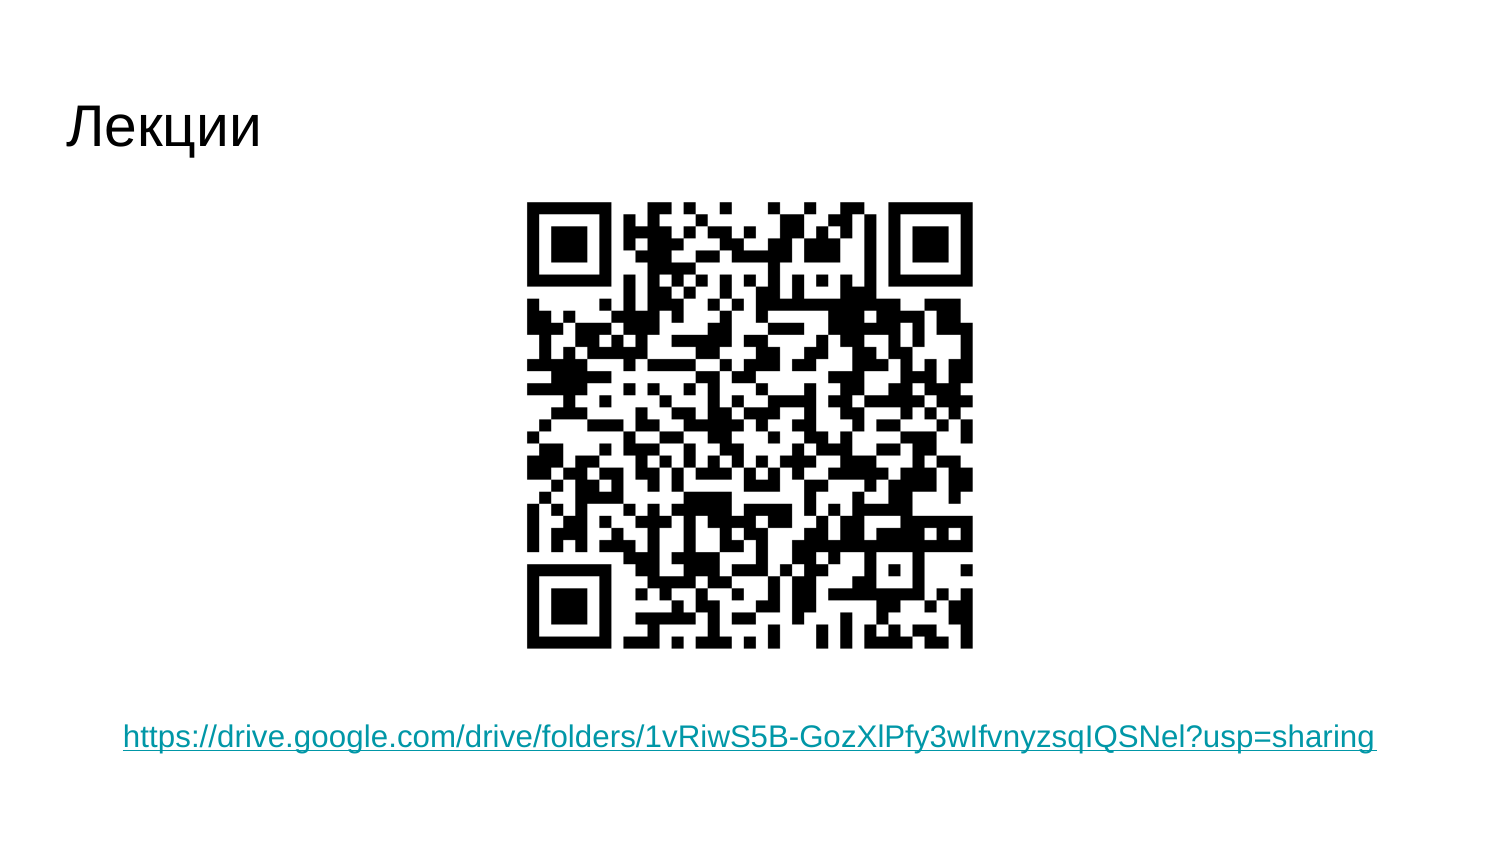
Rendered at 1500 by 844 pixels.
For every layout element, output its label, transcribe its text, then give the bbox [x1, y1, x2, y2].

picture [479, 154, 1021, 697]
title Лекции [51, 72, 1449, 167]
list https://drive.google.com/drive/folders/1vRiwS5B-GozXlPfy3wIfvnyzsqIQSNel?usp=sharing [51, 696, 1449, 774]
